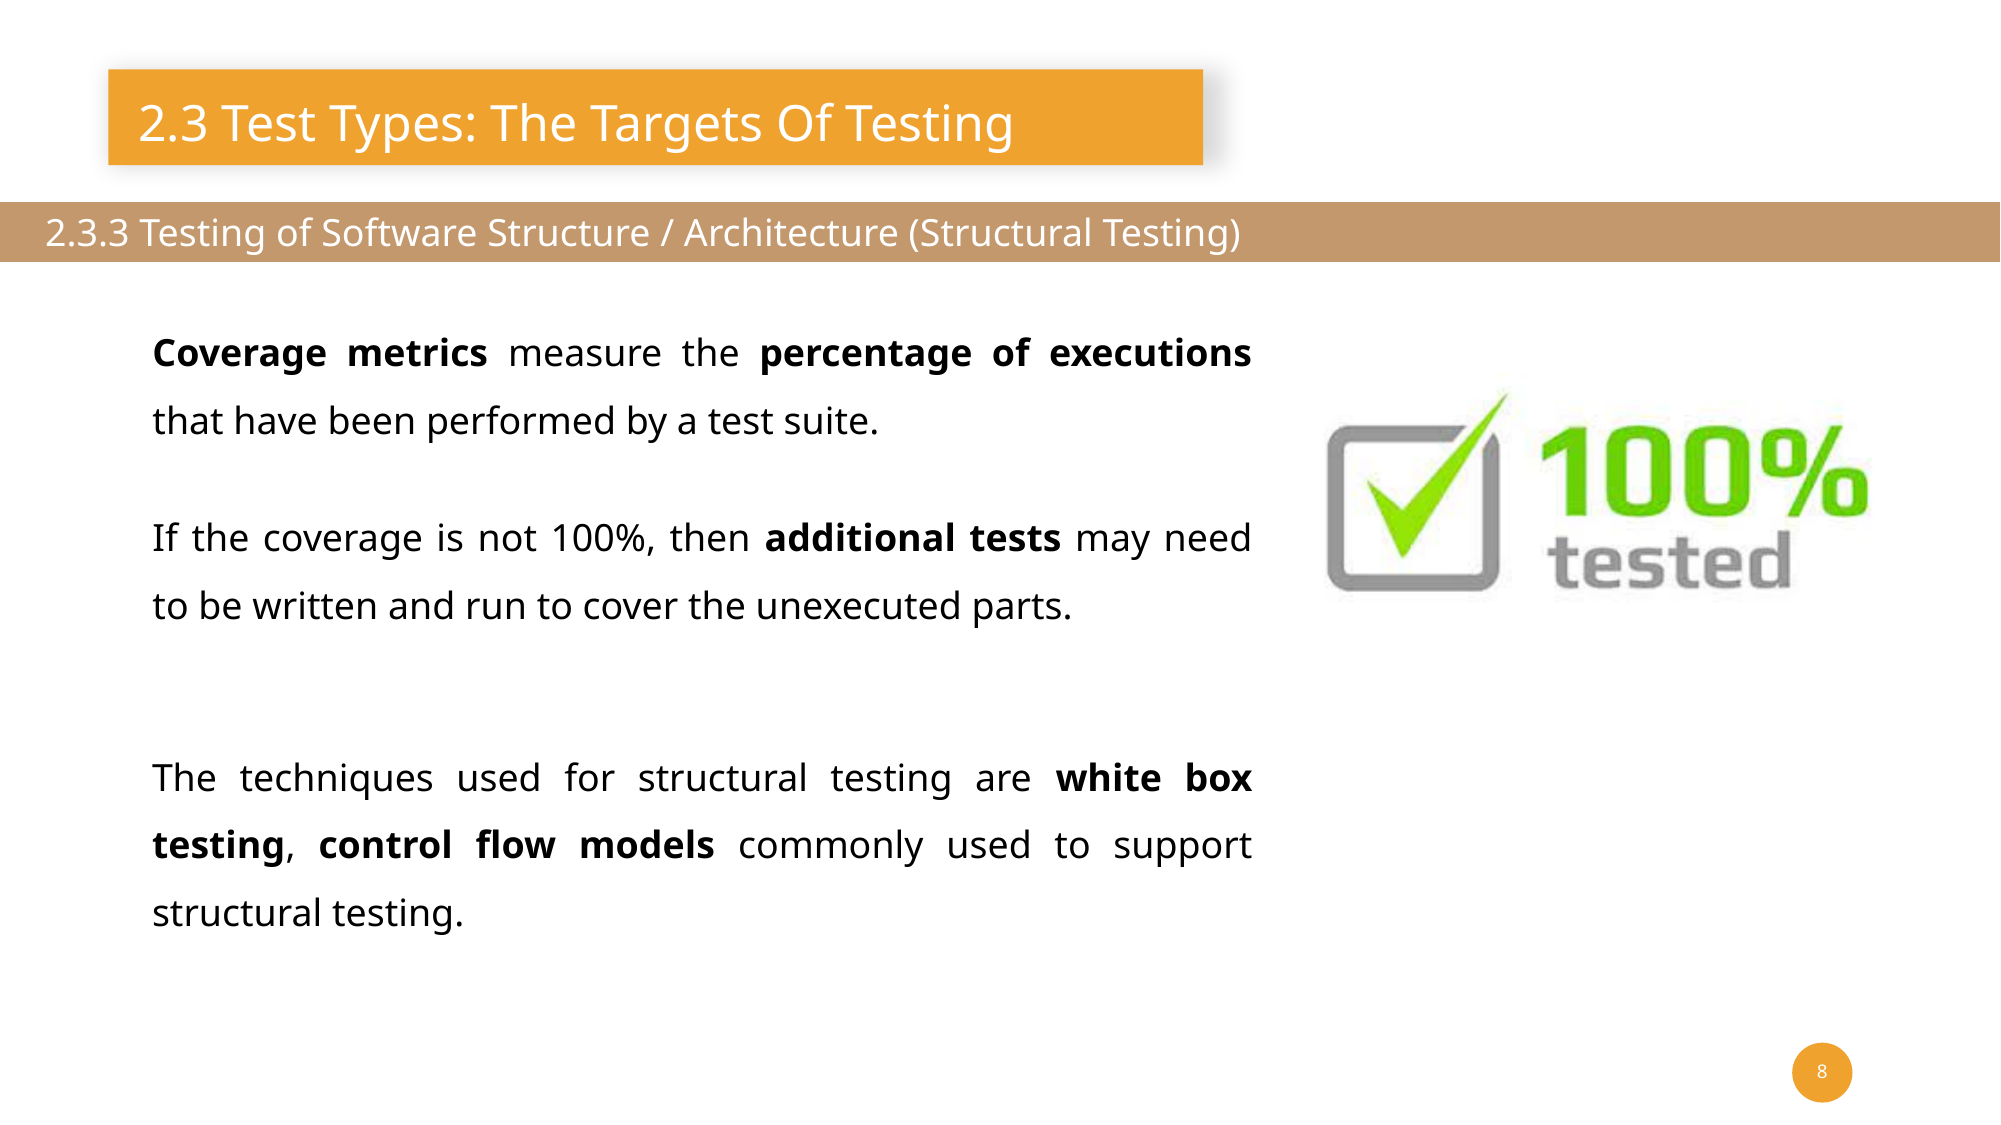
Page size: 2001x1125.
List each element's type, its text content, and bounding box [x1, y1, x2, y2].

text_box Coverage metrics measure the percentage of executions that have been performed by a test suite. If the coverage is not 100%, then additional tests may need to be written and run to cover the unexecuted parts. [137, 299, 1268, 690]
text_box 2.3.3 Testing of Software Structure / Architecture (Structural Testing) [0, 201, 2000, 263]
title 2.3 Test Types: The Targets Of Testing [108, 69, 1204, 166]
text_box The techniques used for structural testing are white box testing, control flow models commonly used to support structural testing. [137, 723, 1268, 941]
picture [1267, 372, 1931, 619]
slide_number 8 [1792, 1042, 1853, 1103]
